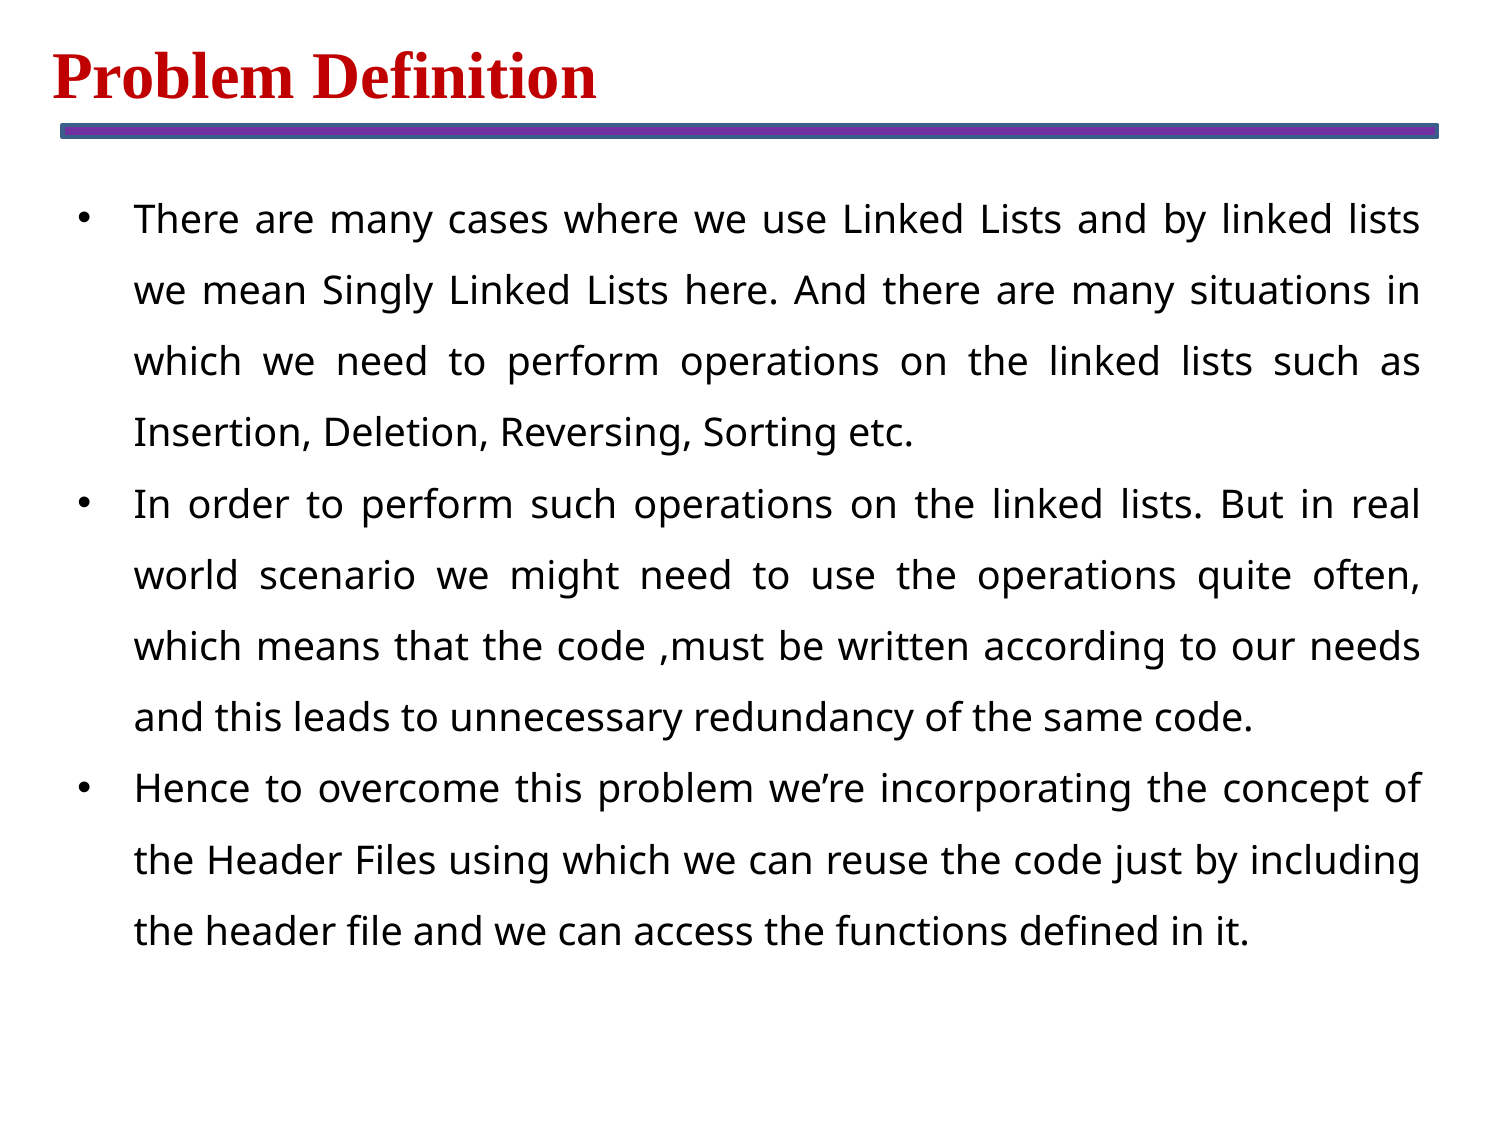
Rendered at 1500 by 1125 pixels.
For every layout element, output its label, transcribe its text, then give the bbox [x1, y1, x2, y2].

text_box [62, 124, 1438, 138]
text_box Problem Definition [37, 24, 688, 120]
text_box There are many cases where we use Linked Lists and by linked lists we mean Singly Linked Lists here. And there are many situations in which we need to perform operations on the linked lists such as Insertion, Deletion, Reversing, Sorting etc. In order to perform such operations on the linked lists. But in real world scenario we might need to use the operations quite often, which means that the code ,must be written according to our needs and this leads to unnecessary redundancy of the same code. Hence to overcome this problem we’re incorporating the concept of the Header Files using which we can reuse the code just by including the header file and we can access the functions defined in it. [62, 162, 1438, 961]
